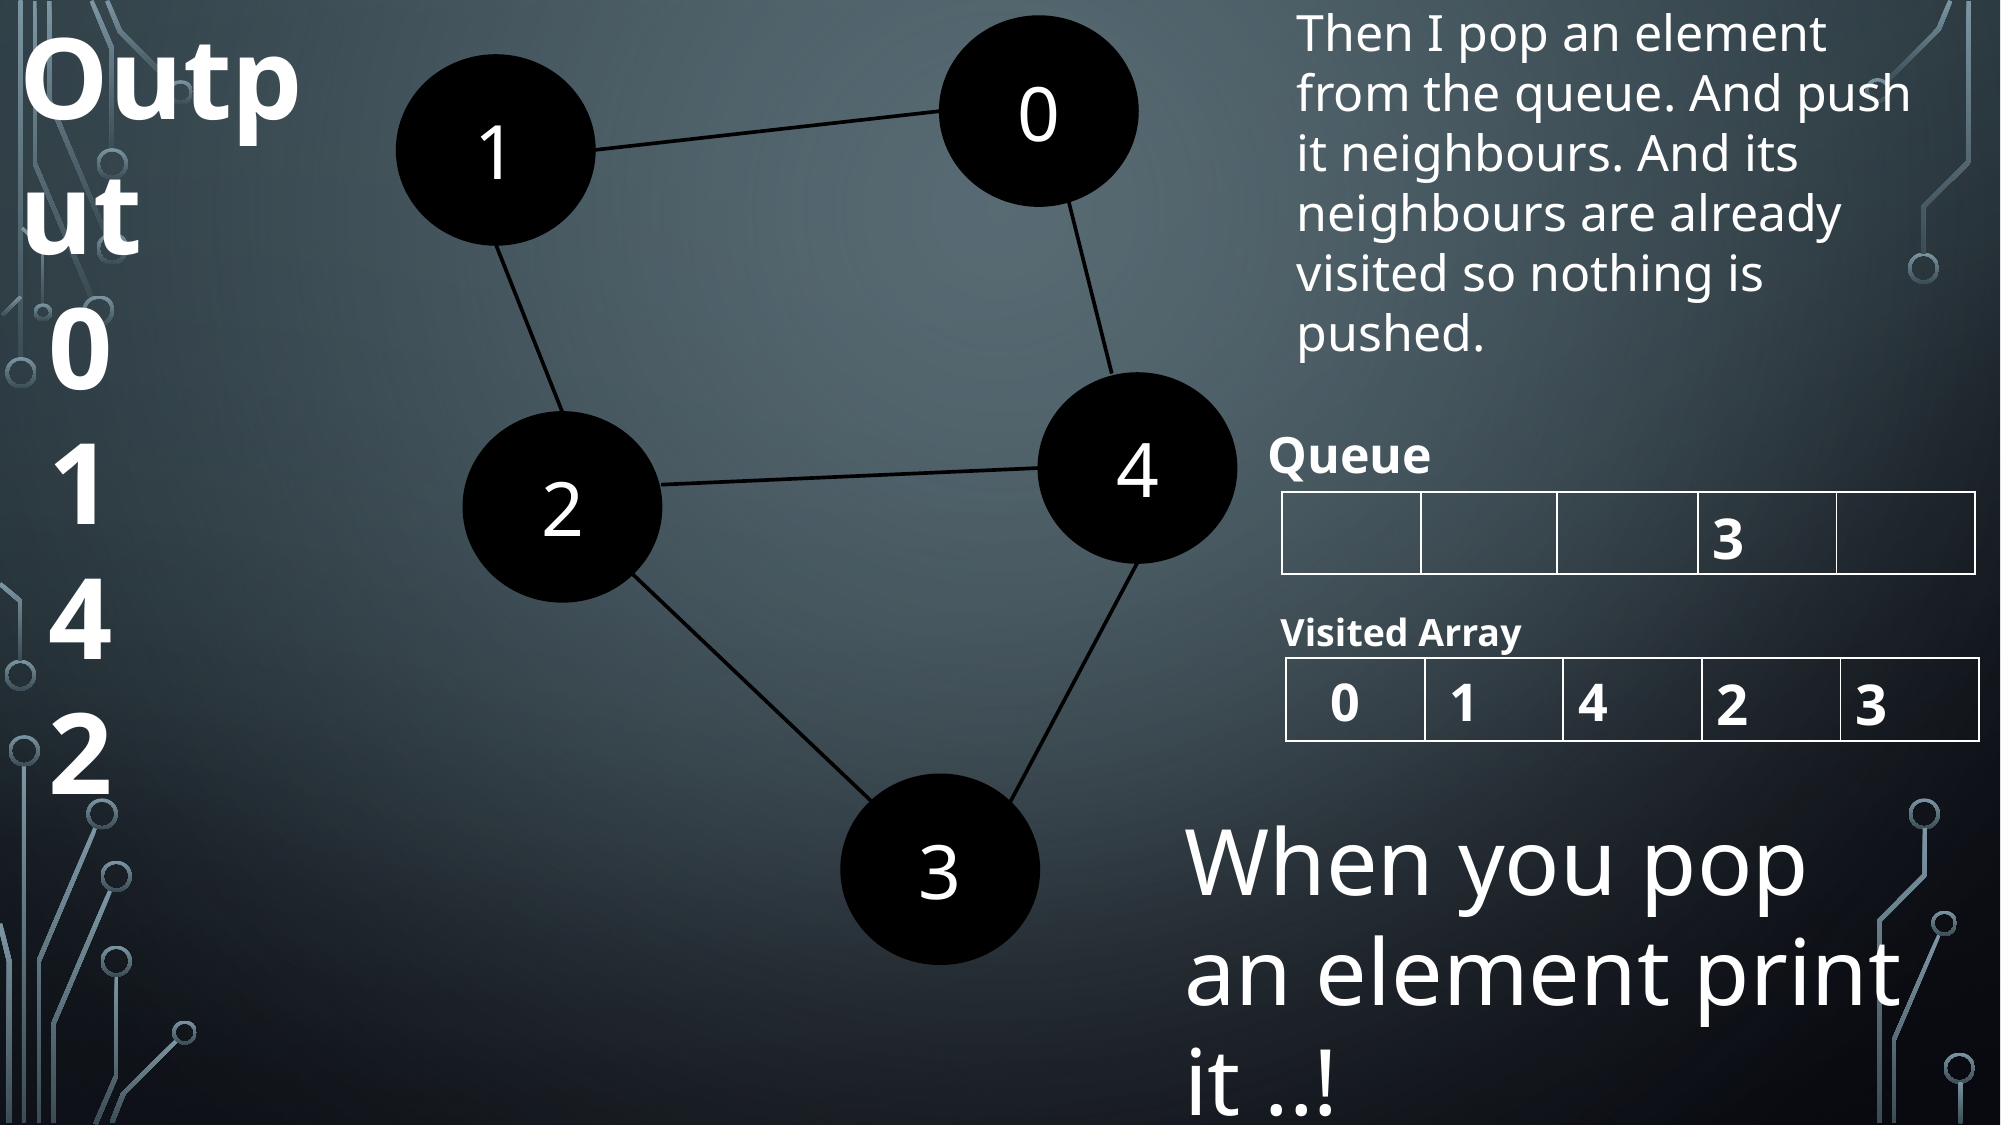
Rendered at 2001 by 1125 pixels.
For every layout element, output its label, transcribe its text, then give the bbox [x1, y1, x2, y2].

text_box Then I pop an element from the queue. And push it neighbours. And its neighbours are already visited so nothing is pushed. [1282, 0, 1952, 370]
text_box Visited Array [1265, 601, 1537, 662]
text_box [495, 244, 563, 413]
text_box 4 [1037, 372, 1238, 564]
text_box Queue [1252, 416, 1447, 491]
table_header 3 [1841, 659, 1978, 740]
table_header 3 [1699, 493, 1836, 573]
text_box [594, 110, 941, 151]
table_header [1837, 493, 1974, 573]
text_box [631, 573, 874, 804]
table_header [1558, 493, 1697, 573]
text_box 0 [938, 15, 1139, 207]
text_box 2 [462, 411, 663, 603]
text_box Output 0 1 4 2 [4, 0, 366, 900]
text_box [660, 467, 1040, 485]
table_header 1 [1426, 659, 1562, 740]
table_header 4 [1564, 659, 1701, 740]
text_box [1067, 195, 1113, 374]
table_header [1283, 493, 1420, 573]
text_box 3 [840, 773, 1041, 966]
text_box When you pop an element print it ..! [1169, 796, 1952, 1125]
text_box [1009, 562, 1138, 803]
text_box 1 [395, 54, 596, 246]
table_header 0 [1287, 662, 1424, 740]
table_header 2 [1703, 659, 1840, 740]
table_header [1422, 493, 1556, 573]
